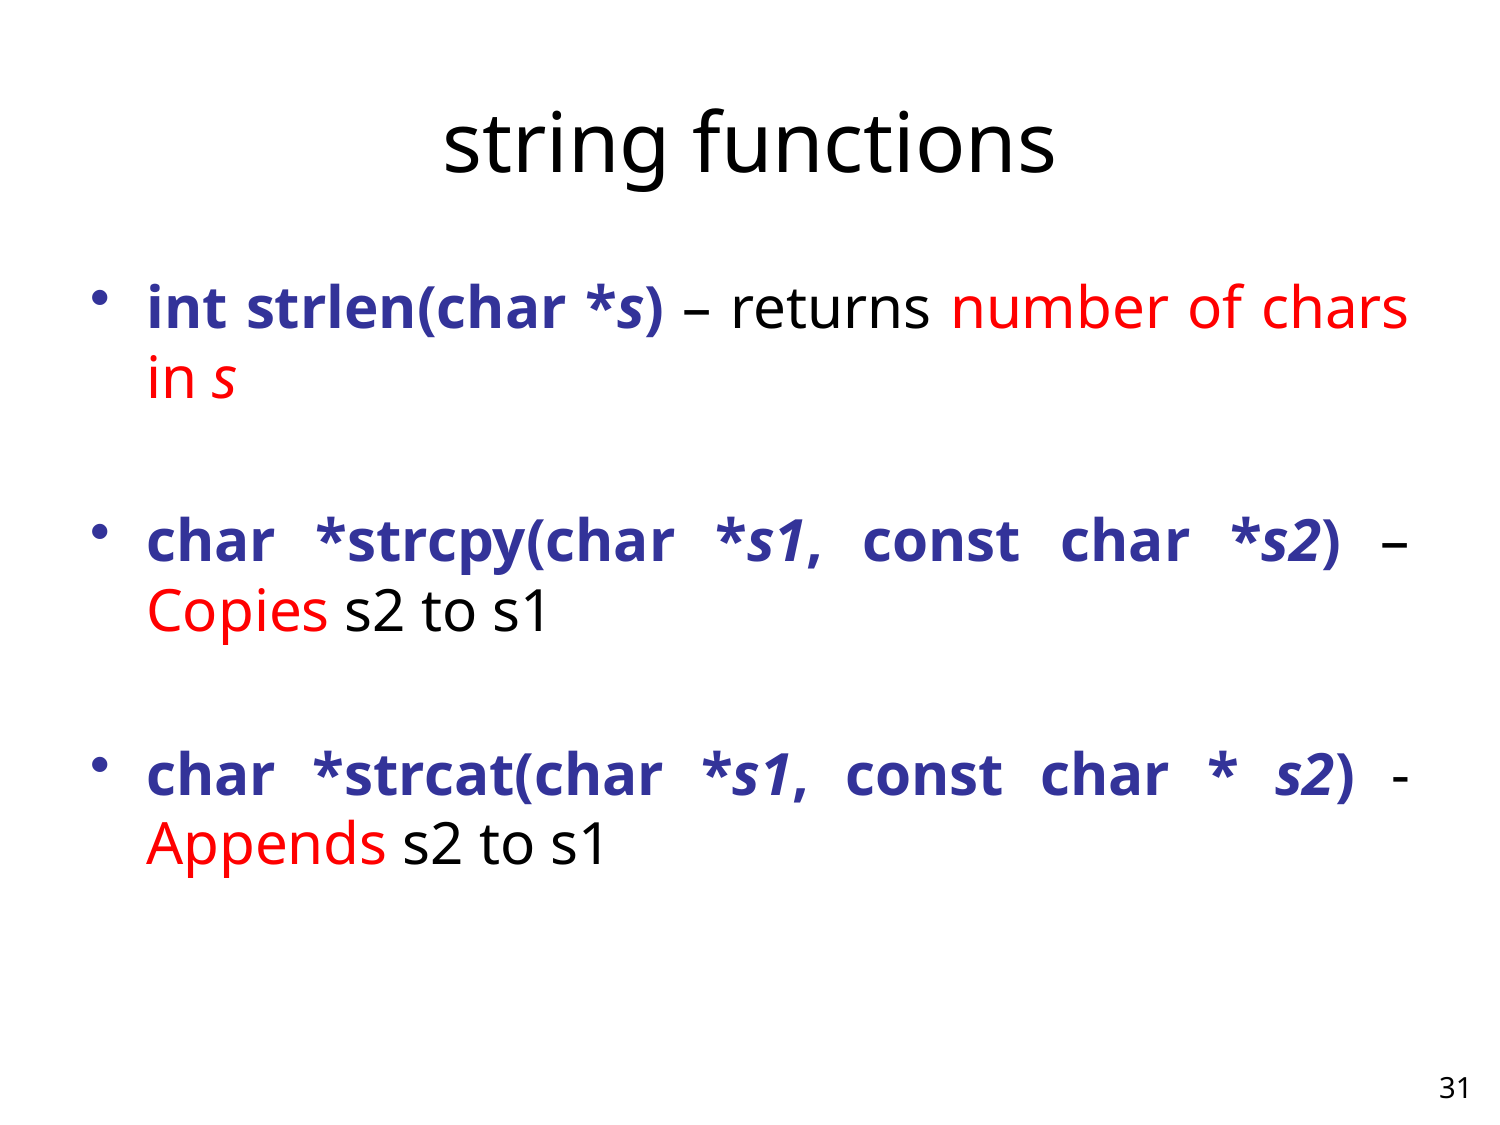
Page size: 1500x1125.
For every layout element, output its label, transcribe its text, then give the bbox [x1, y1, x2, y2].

list int strlen(char *s) – returns number of chars in s char *strcpy(char *s1, const char *s2) – Copies s2 to s1 char *strcat(char *s1, const char * s2) - Appends s2 to s1 [74, 262, 1426, 1006]
title string functions [74, 44, 1426, 233]
